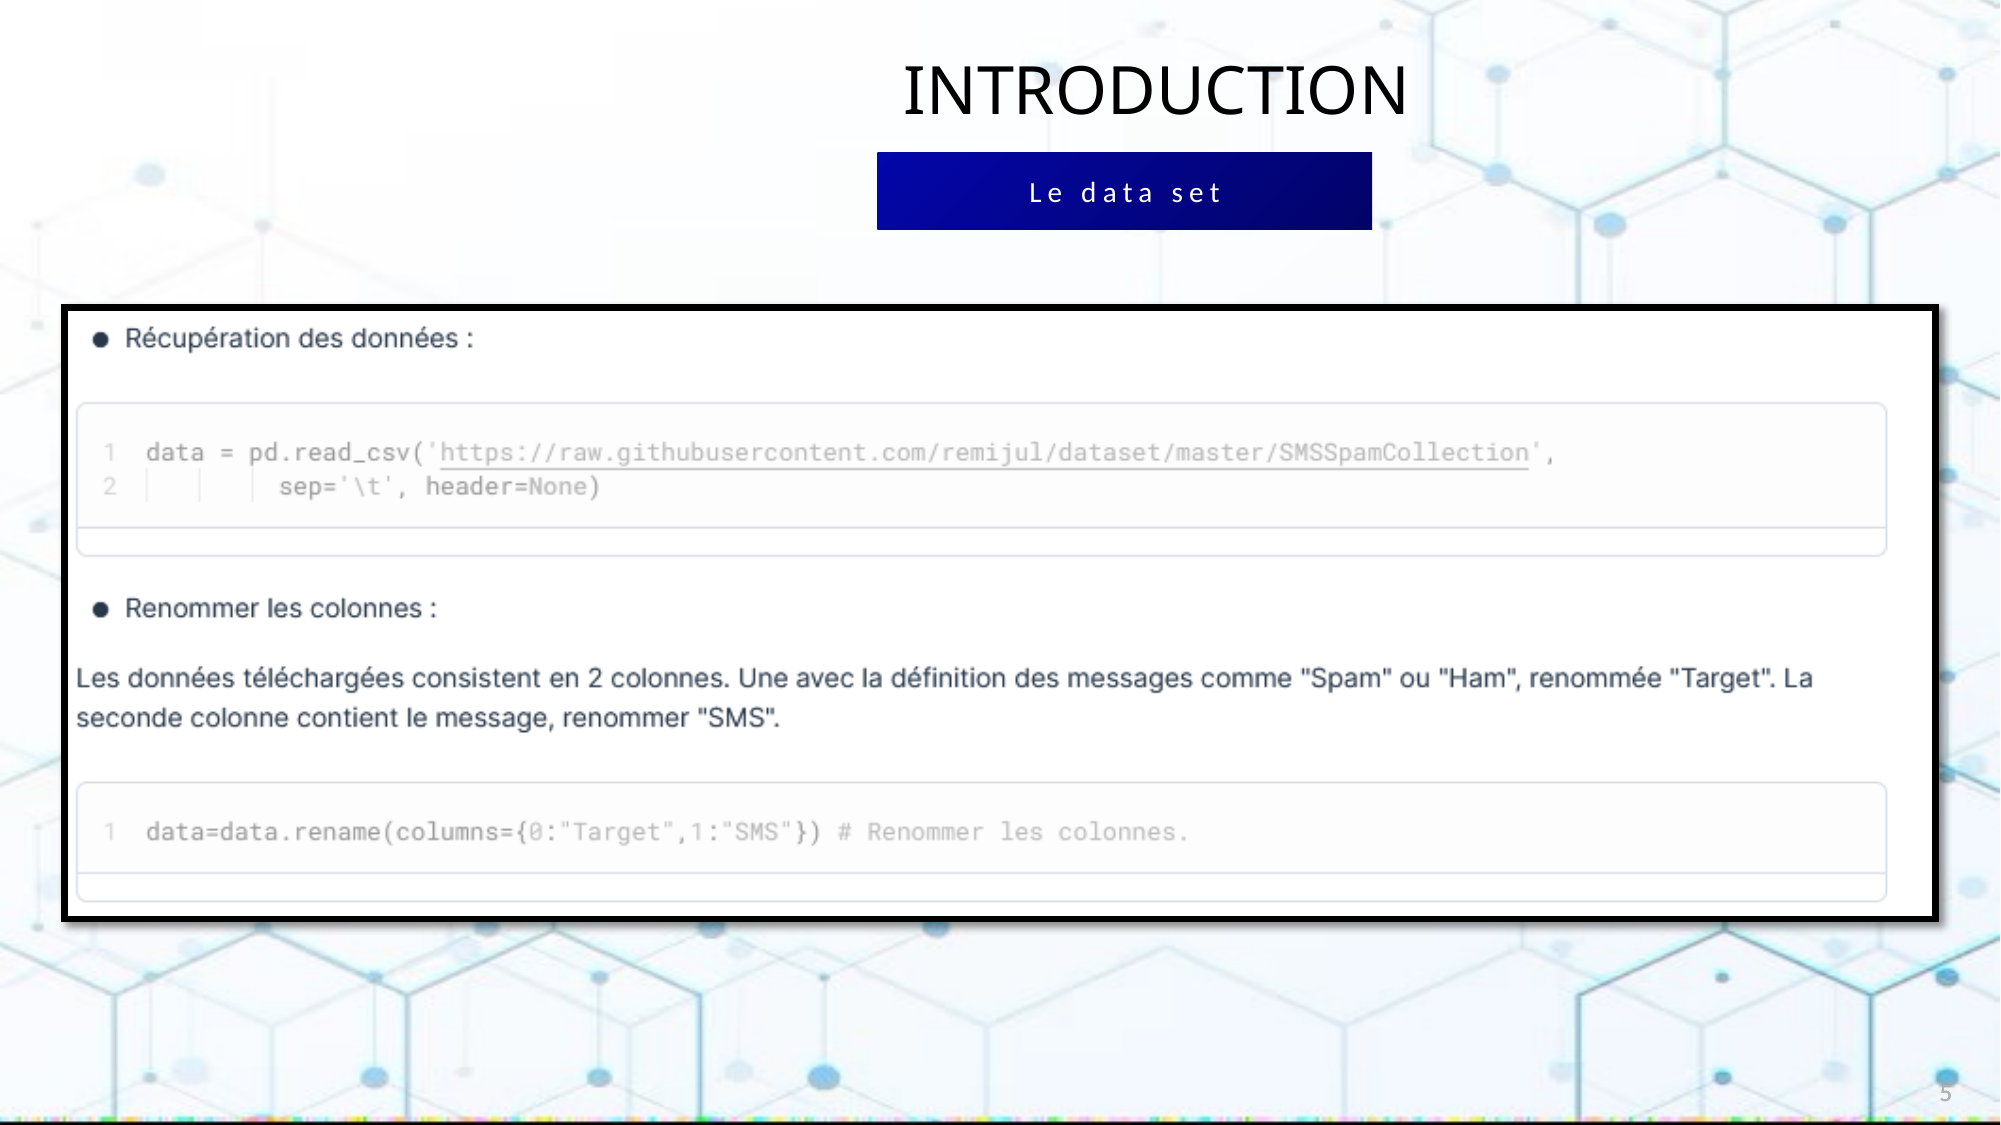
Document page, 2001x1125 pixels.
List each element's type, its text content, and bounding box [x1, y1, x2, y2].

picture [0, 0, 2001, 1125]
list Le data set [877, 152, 1373, 230]
title INTRODUCTION [888, 0, 1856, 145]
slide_number 5 [1894, 1061, 1968, 1121]
